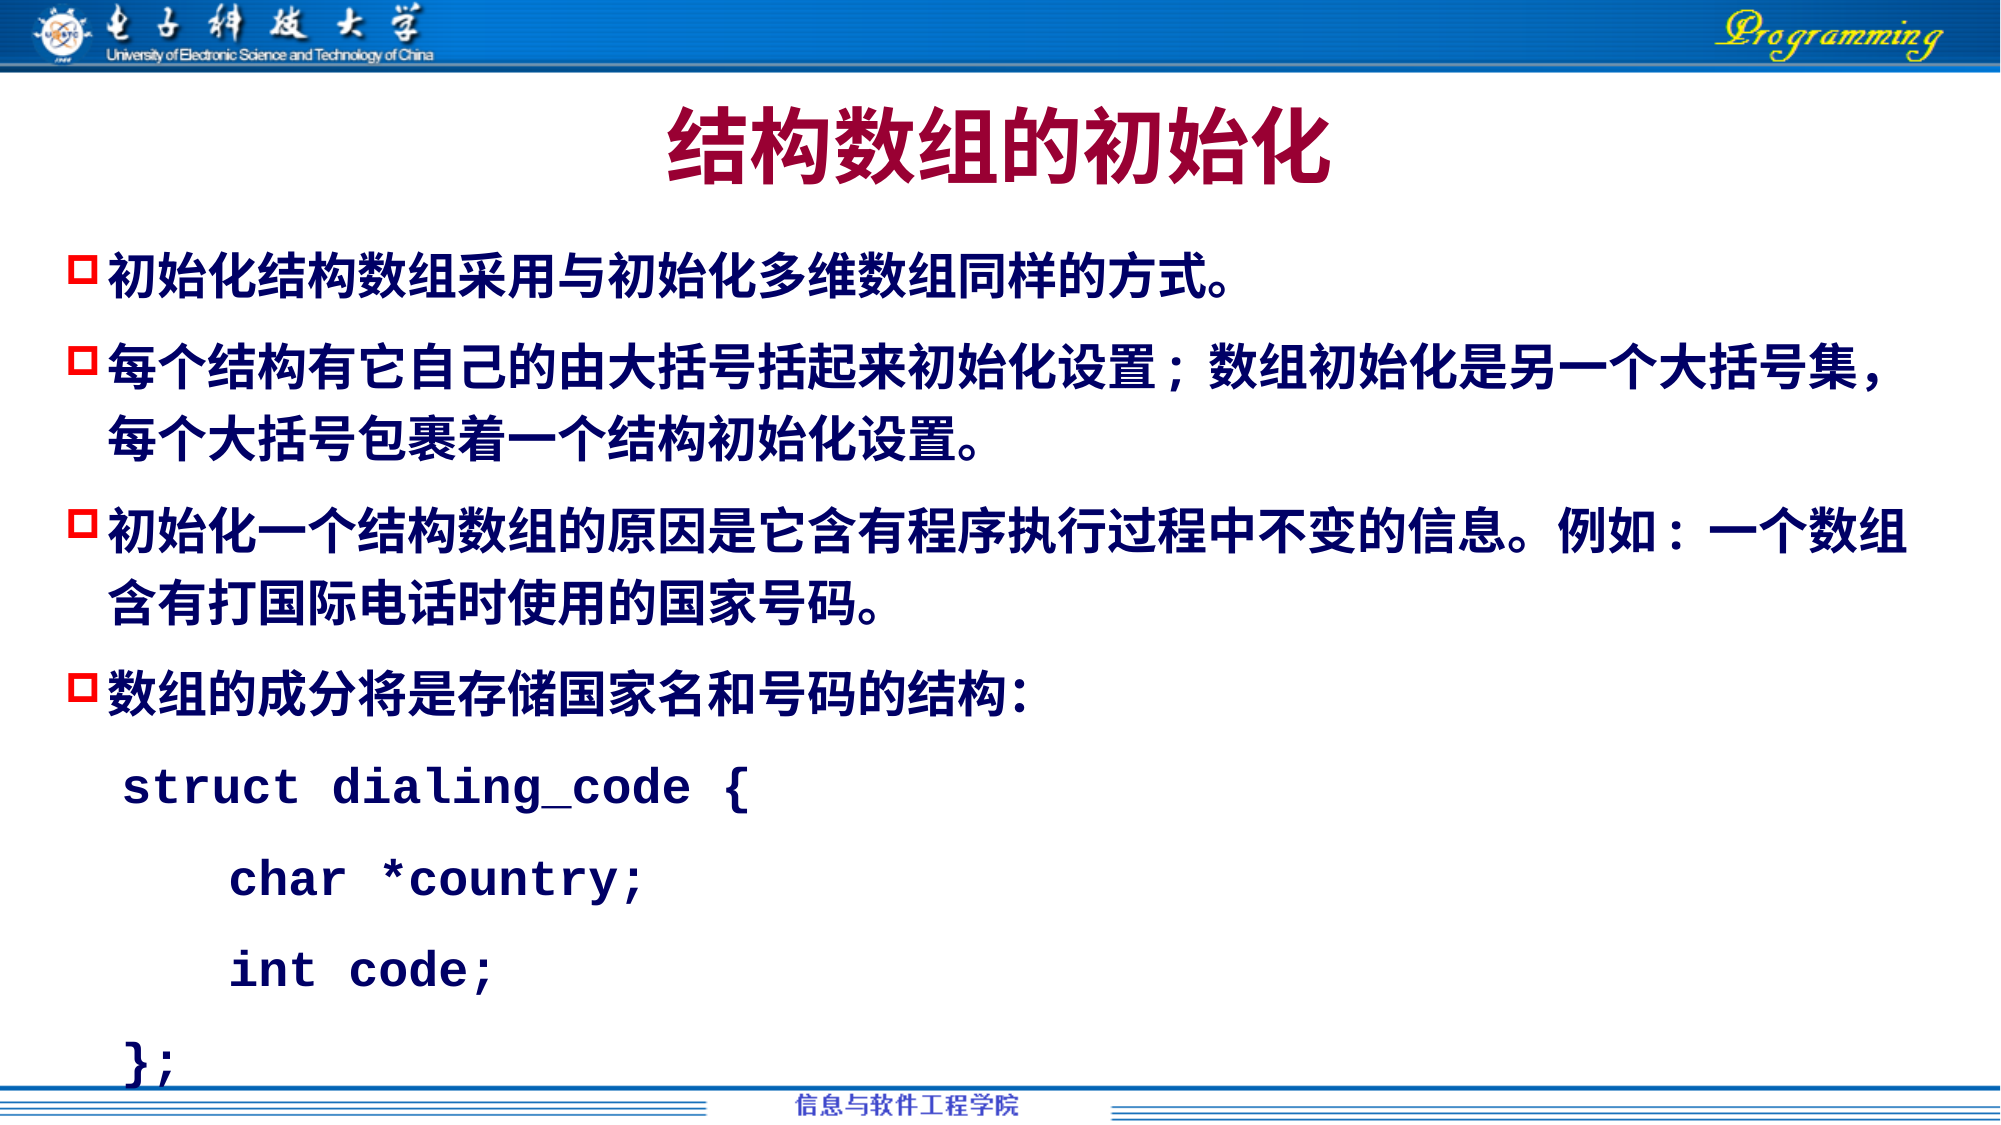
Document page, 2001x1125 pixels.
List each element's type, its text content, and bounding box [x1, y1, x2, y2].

title 结构数组的初始化 [150, 87, 1850, 200]
picture [0, 0, 2001, 1125]
list 初始化结构数组采用与初始化多维数组同样的方式。 每个结构有它自己的由大括号括起来初始化设置; 数组初始化是另一个大括号集，每个大括号包裹着一个结构初始化设置。 初始化一个结构数组的原因是它含有程序执行过程中不变的信息。例如: 一个数组含有打国际电话时使用的国家号码。 数组的成分将是存储国家名和号码的结构： struct dialing_code { char *country; int code; }; [50, 224, 1934, 1075]
